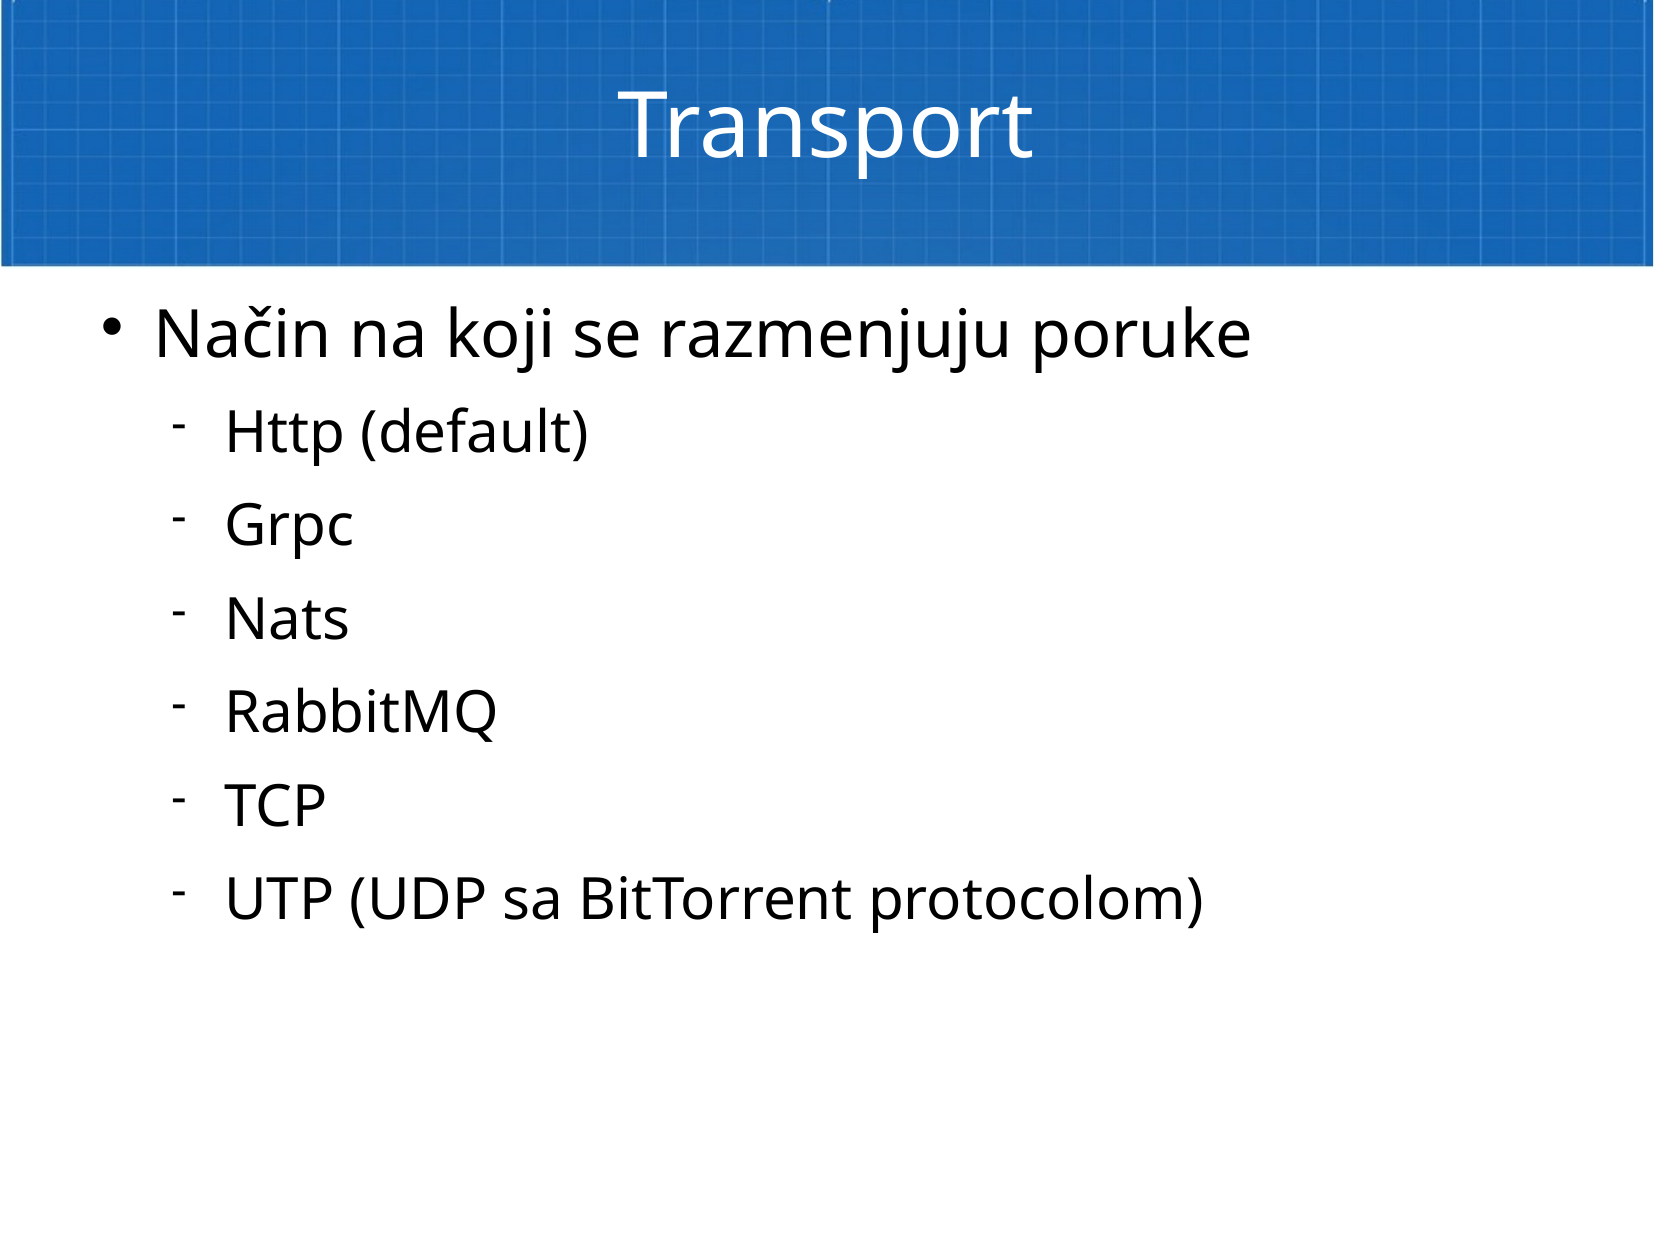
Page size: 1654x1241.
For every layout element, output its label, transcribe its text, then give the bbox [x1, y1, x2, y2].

text_box Način na koji se razmenjuju poruke Http (default) Grpc Nats RabbitMQ TCP UTP (UDP sa BitTorrent protocolom) [82, 290, 1570, 1010]
picture [0, 0, 1654, 1241]
text_box Transport [82, 17, 1570, 225]
